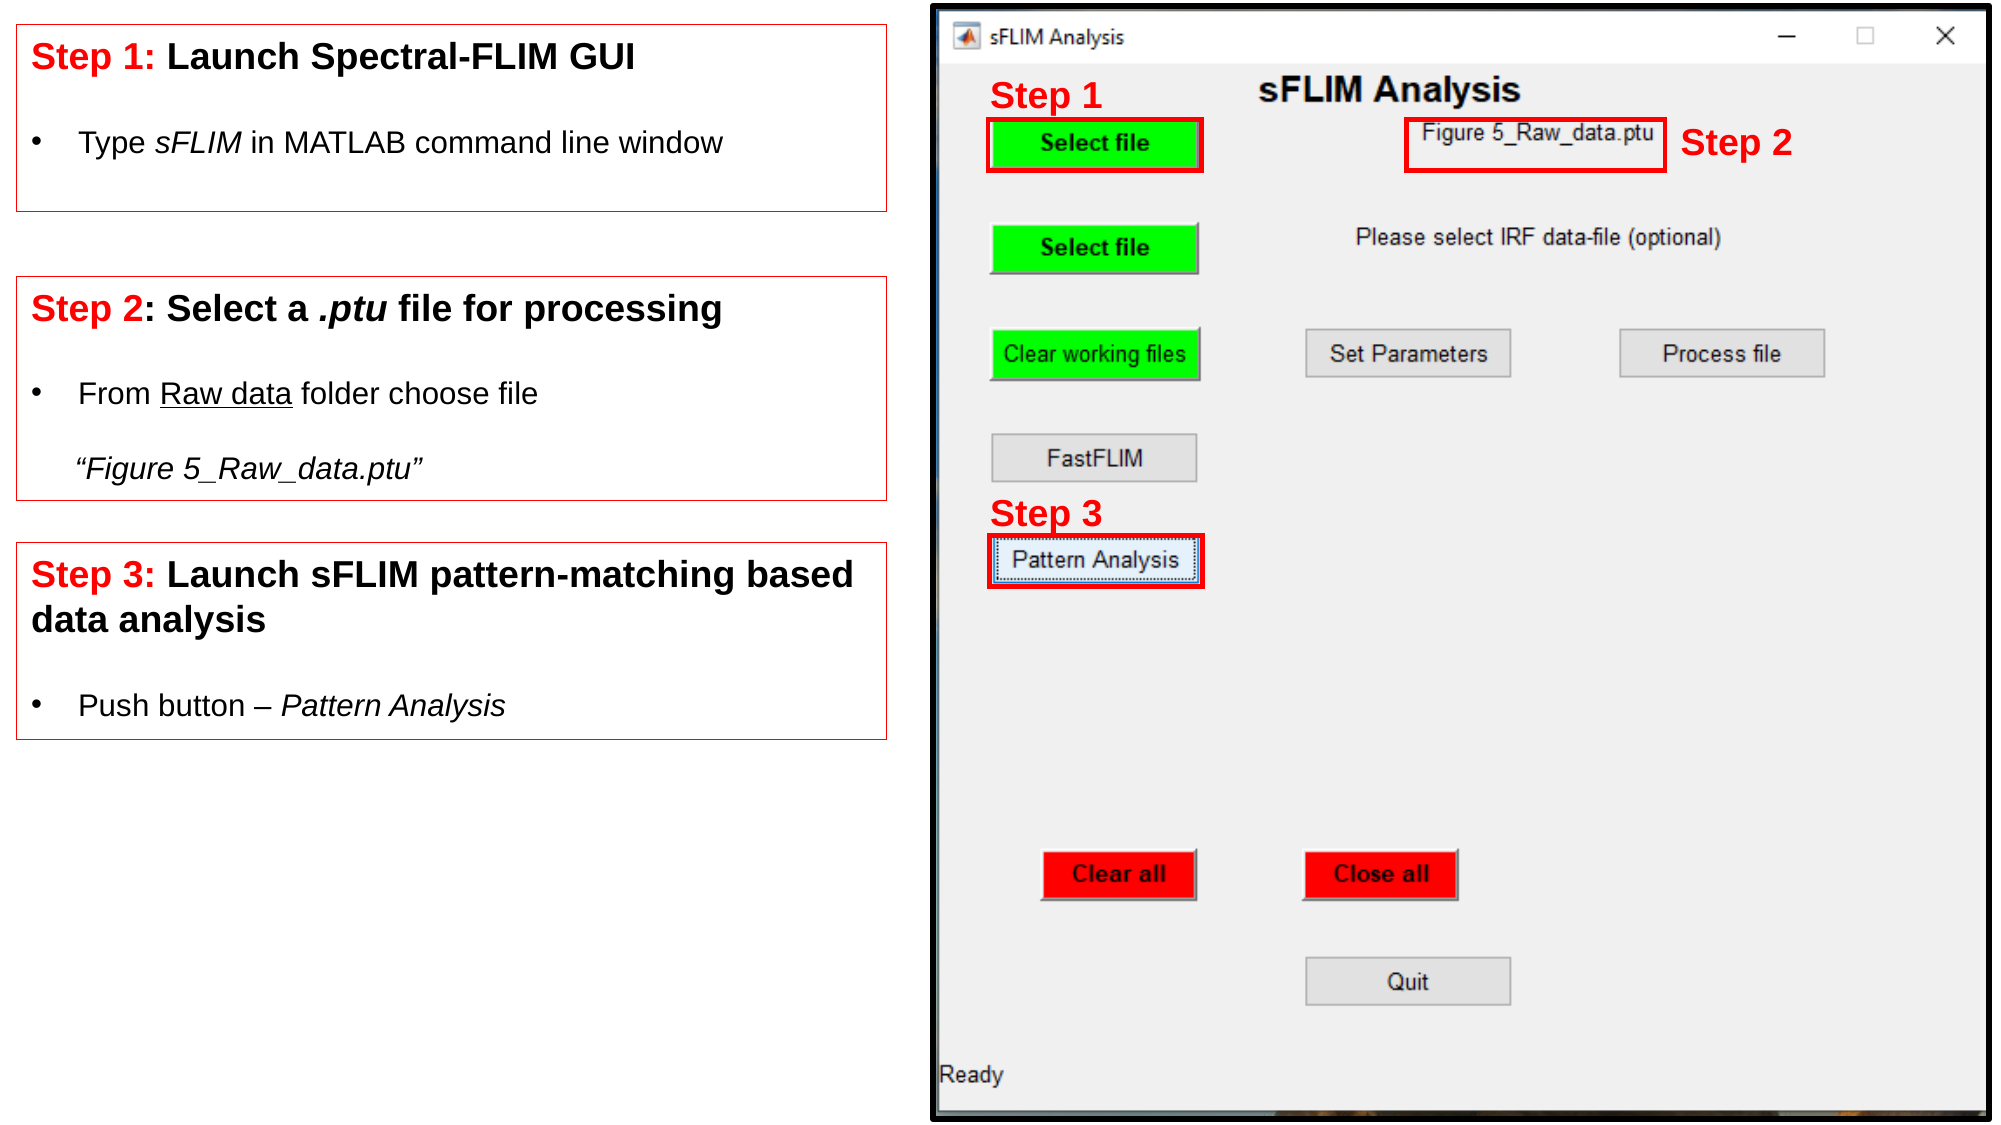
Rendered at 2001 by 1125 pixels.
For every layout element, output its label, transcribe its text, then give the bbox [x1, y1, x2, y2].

picture [936, 8, 1986, 1116]
text_box Step 1: Launch Spectral-FLIM GUI Type sFLIM in MATLAB command line window [16, 24, 887, 212]
text_box Step 3: Launch sFLIM pattern-matching based data analysis Push button – Pattern Analysis [16, 542, 887, 740]
text_box Step 2: Select a .ptu file for processing From Raw data folder choose file “Figure 5_Raw_data.ptu” [16, 276, 887, 501]
